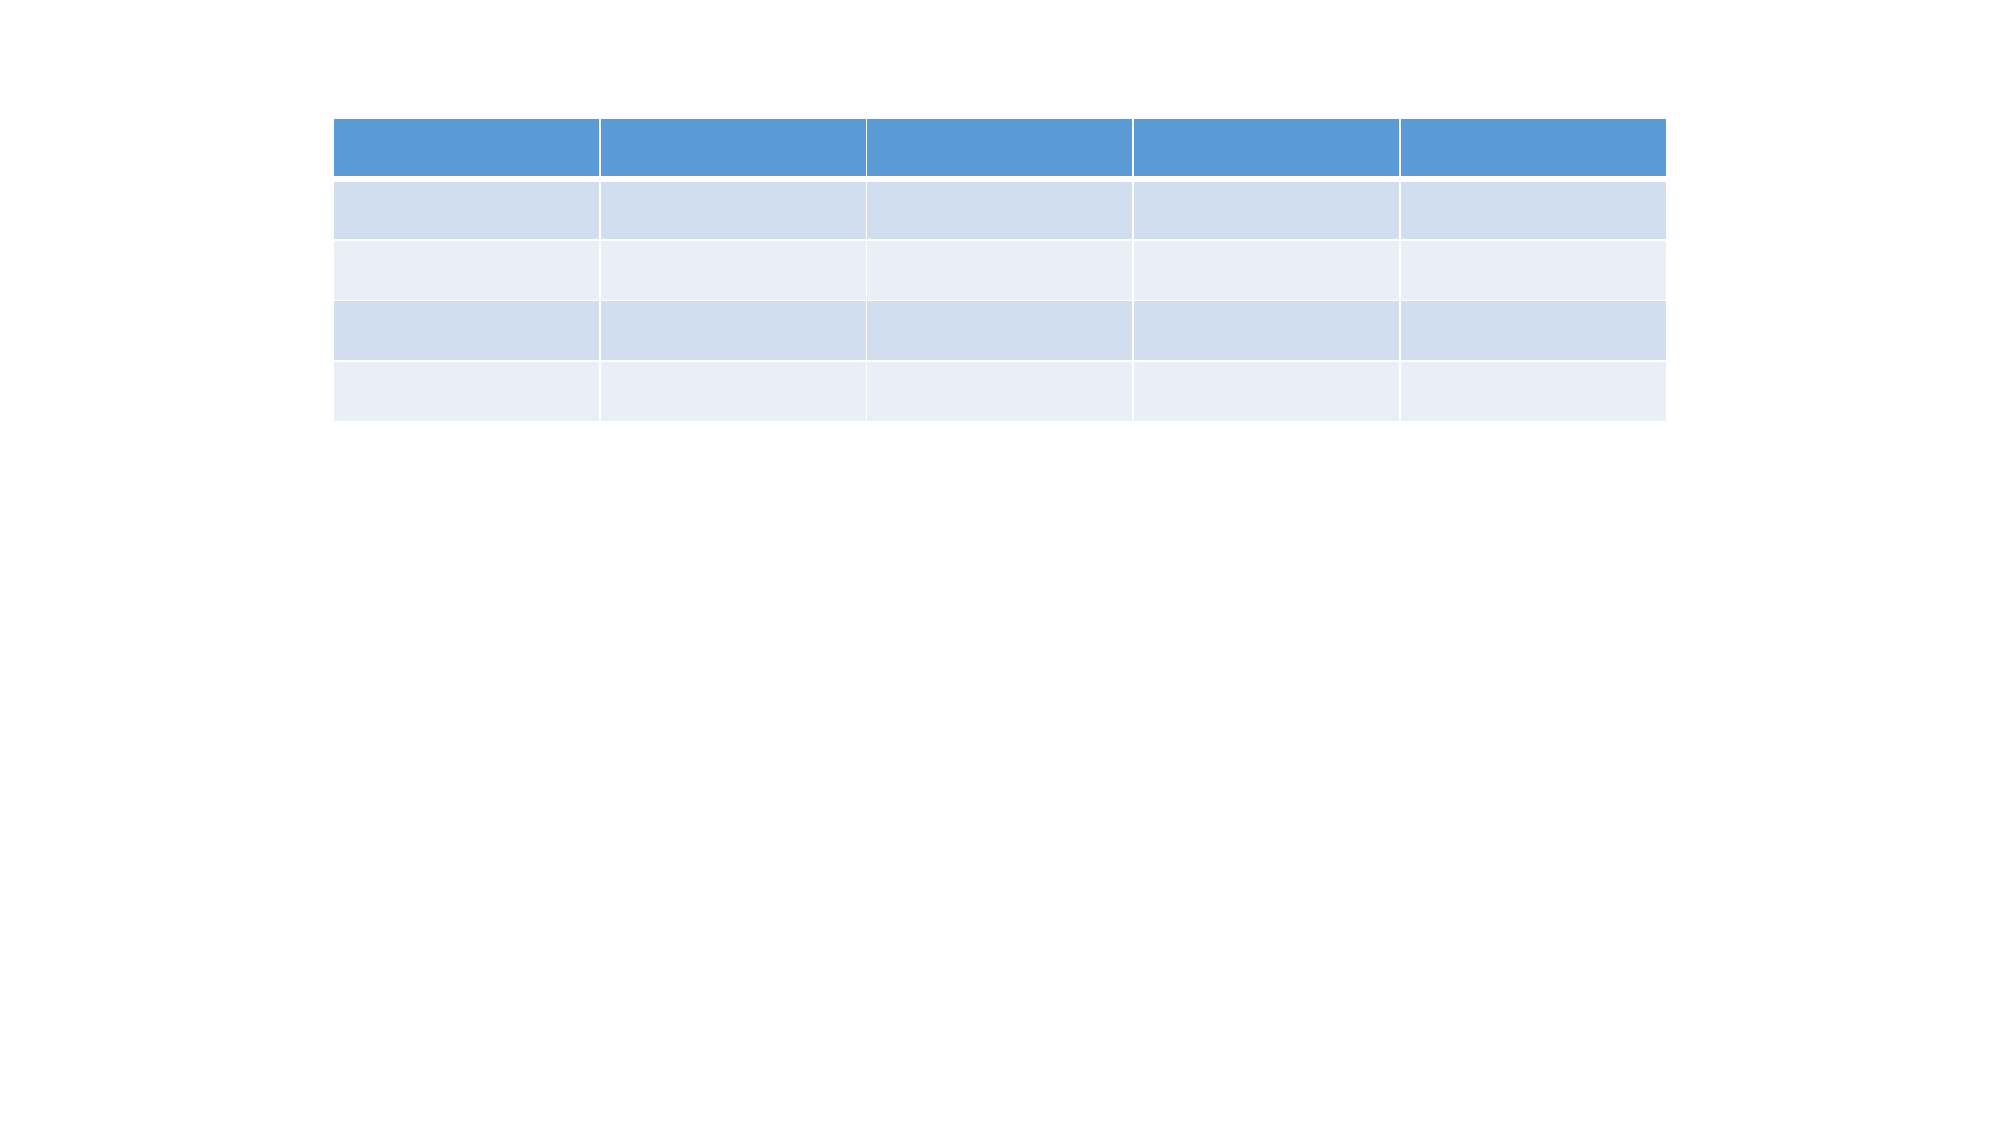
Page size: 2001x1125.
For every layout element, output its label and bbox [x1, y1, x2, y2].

table_cell [1401, 241, 1666, 300]
table_cell [1134, 301, 1399, 360]
table_cell [1401, 301, 1666, 360]
table_cell [601, 301, 866, 360]
table_cell [334, 241, 599, 300]
table_header [867, 119, 1132, 176]
table_header [601, 119, 866, 176]
table_cell [334, 182, 599, 239]
table_cell [867, 241, 1132, 300]
table_cell [601, 362, 866, 421]
table_cell [1401, 362, 1666, 421]
table_cell [334, 301, 599, 360]
table_cell [1401, 182, 1666, 239]
table_header [1401, 119, 1666, 176]
table_cell [601, 241, 866, 300]
table_cell [1134, 182, 1399, 239]
table_cell [867, 301, 1132, 360]
table_cell [1134, 241, 1399, 300]
table_header [334, 119, 599, 176]
table_cell [867, 362, 1132, 421]
table_cell [1134, 362, 1399, 421]
table_header [1134, 119, 1399, 176]
table_cell [334, 362, 599, 421]
table_cell [601, 182, 866, 239]
table_cell [867, 182, 1132, 239]
